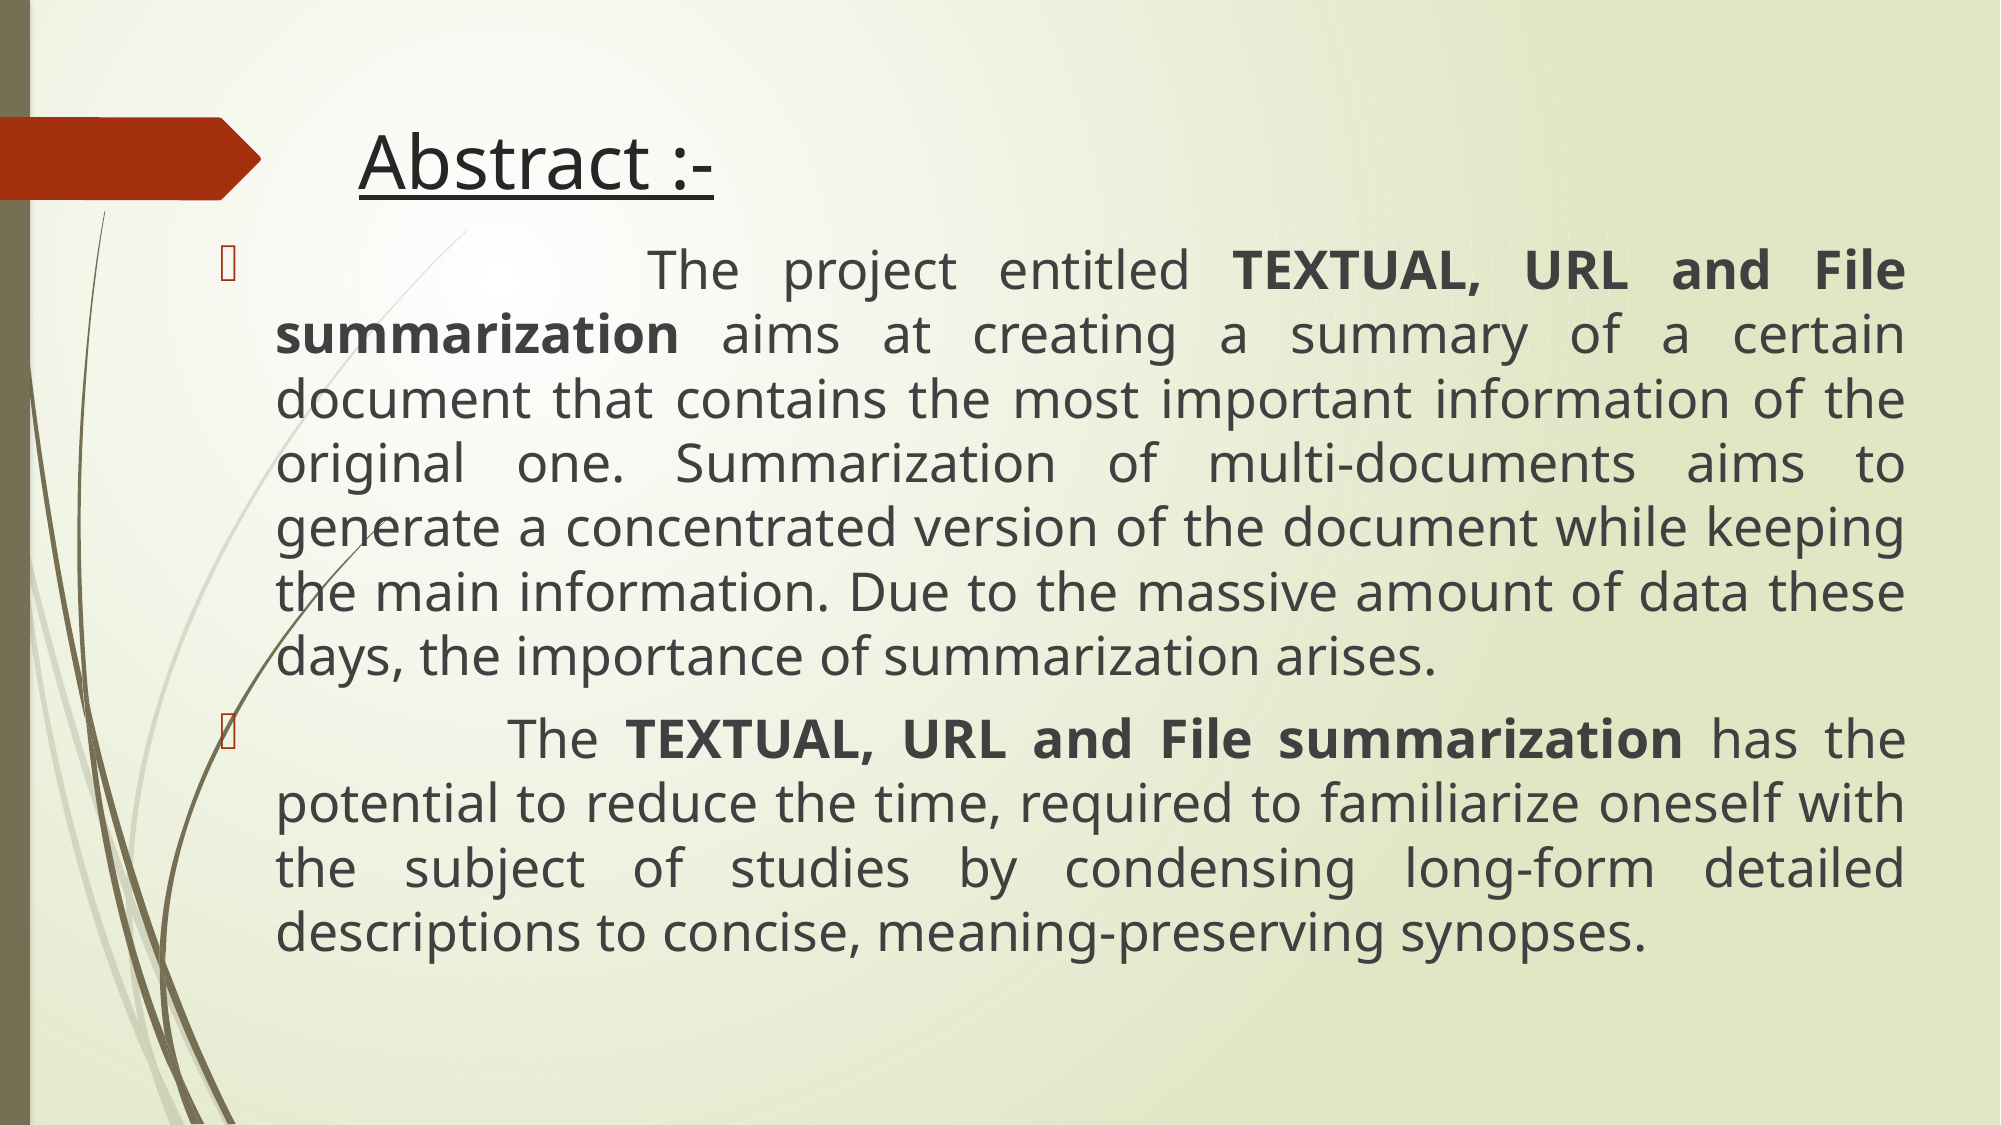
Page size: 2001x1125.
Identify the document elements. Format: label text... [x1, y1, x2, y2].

list The project entitled TEXTUAL, URL and File summarization aims at creating a summary of a certain document that contains the most important information of the original one. Summarization of multi-documents aims to generate a concentrated version of the document while keeping the main information. Due to the massive amount of data these days, the importance of summarization arises. The TEXTUAL, URL and File summarization has the potential to reduce the time, required to familiarize oneself with the subject of studies by condensing long-form detailed descriptions to concise, meaning-preserving synopses. [204, 228, 1923, 1083]
title Abstract :- [343, 106, 1806, 228]
